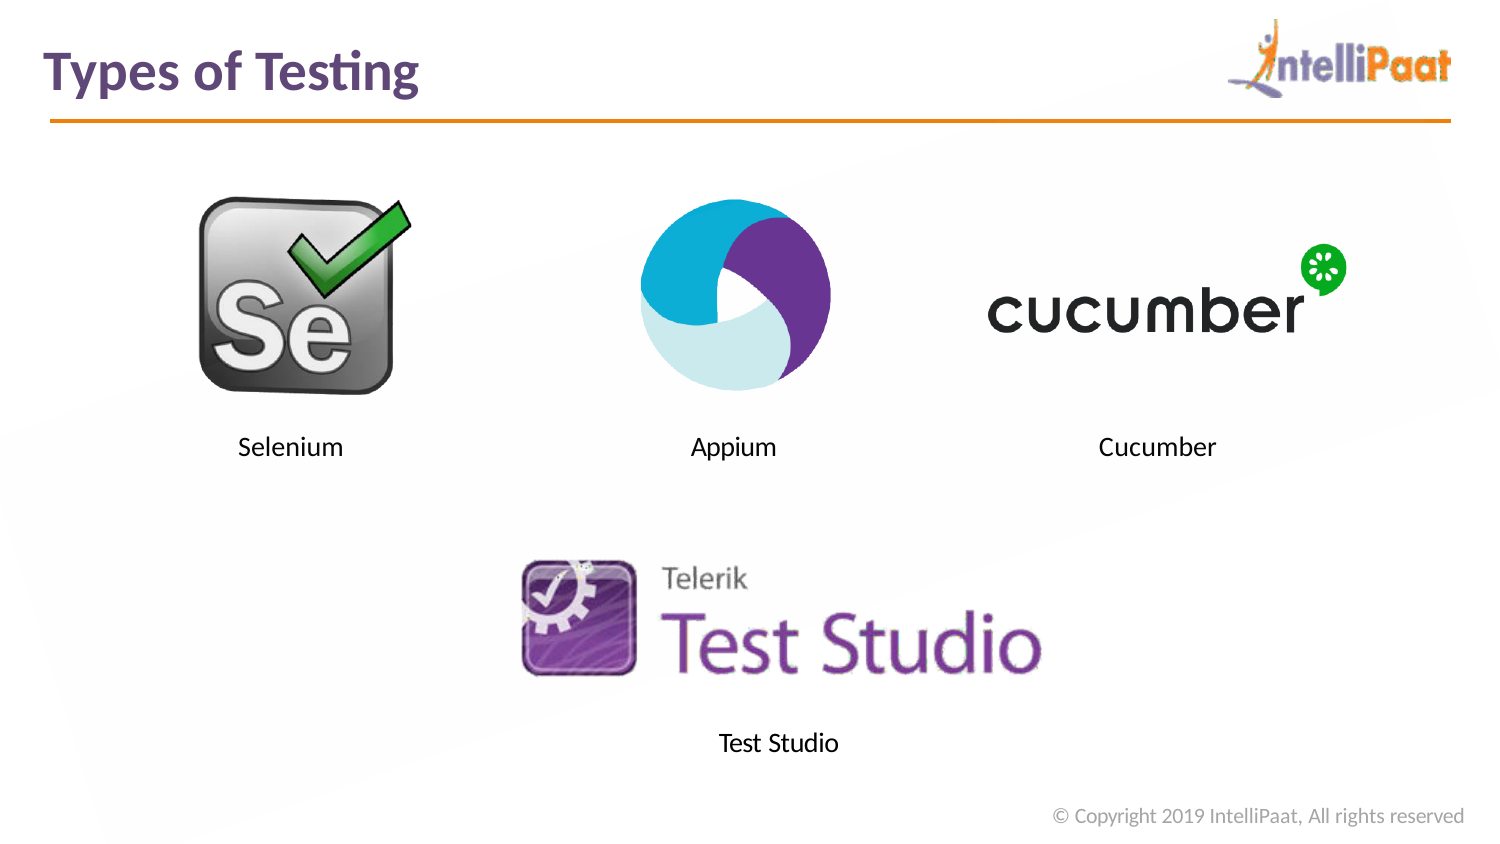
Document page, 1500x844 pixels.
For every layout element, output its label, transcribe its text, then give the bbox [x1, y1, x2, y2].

text_box [0, 1, 1500, 844]
footer © Copyright 2019 IntelliPaat, All rights reserved [1049, 804, 1478, 844]
